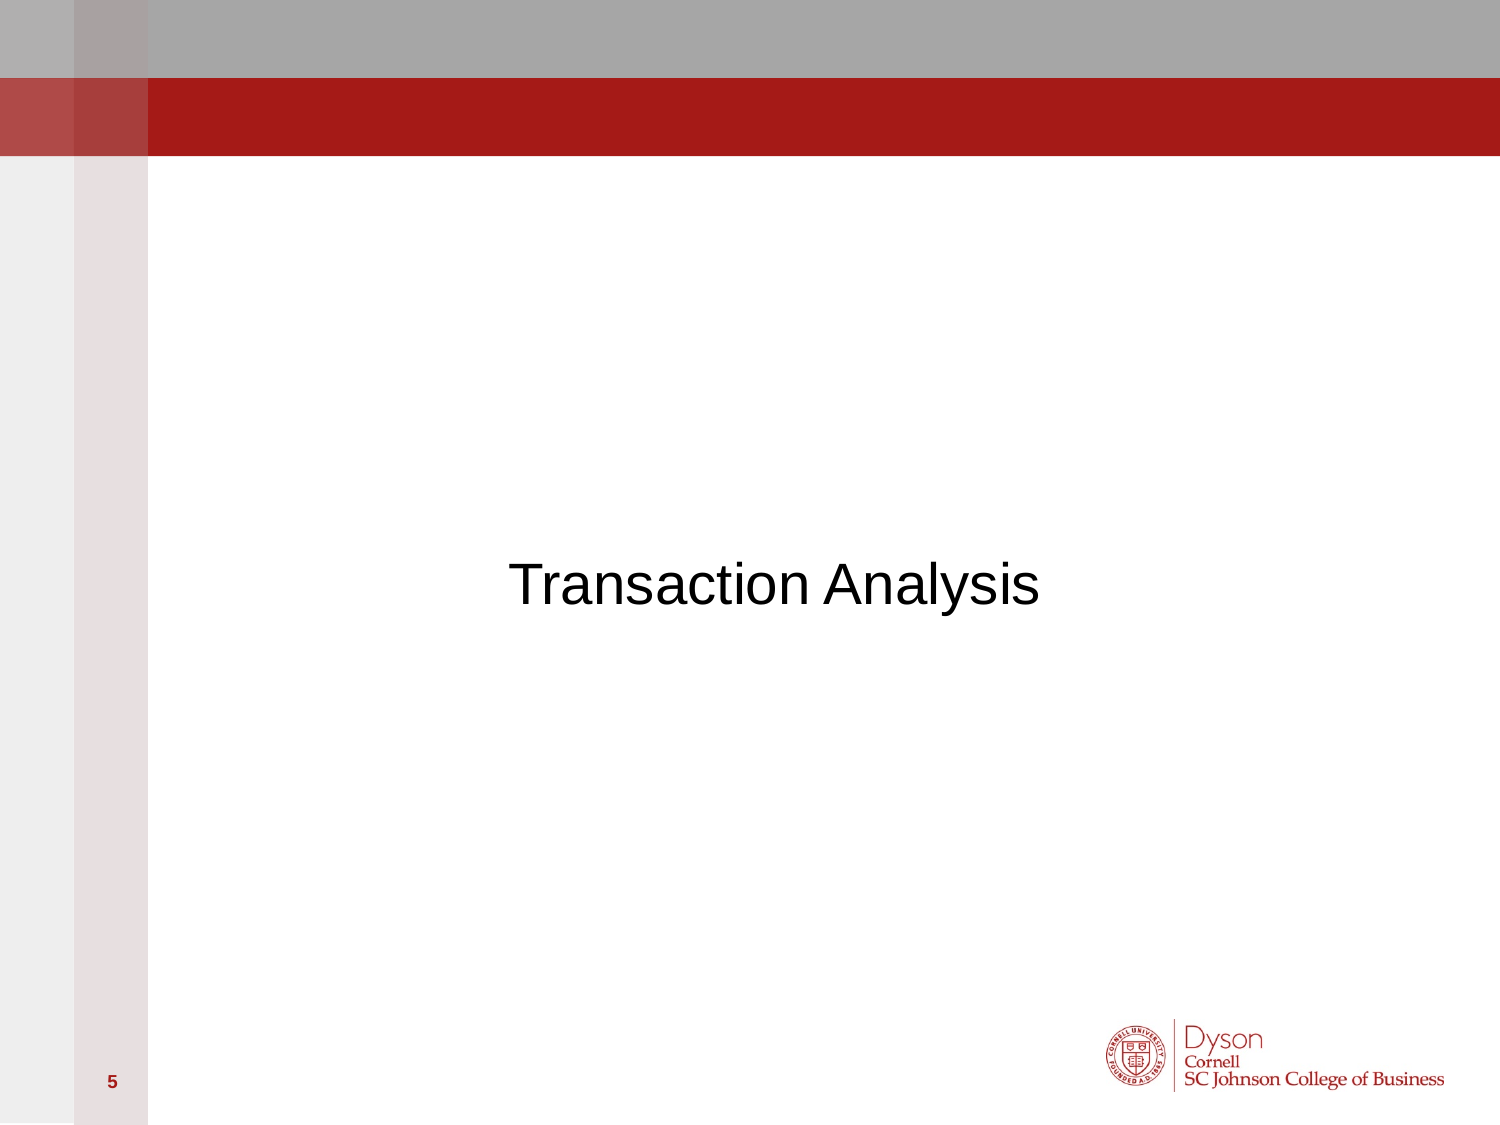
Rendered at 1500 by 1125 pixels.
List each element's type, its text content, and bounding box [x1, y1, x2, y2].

picture [1106, 1019, 1444, 1092]
slide_number 5 [74, 1062, 151, 1125]
list Transaction Analysis [187, 200, 1363, 963]
